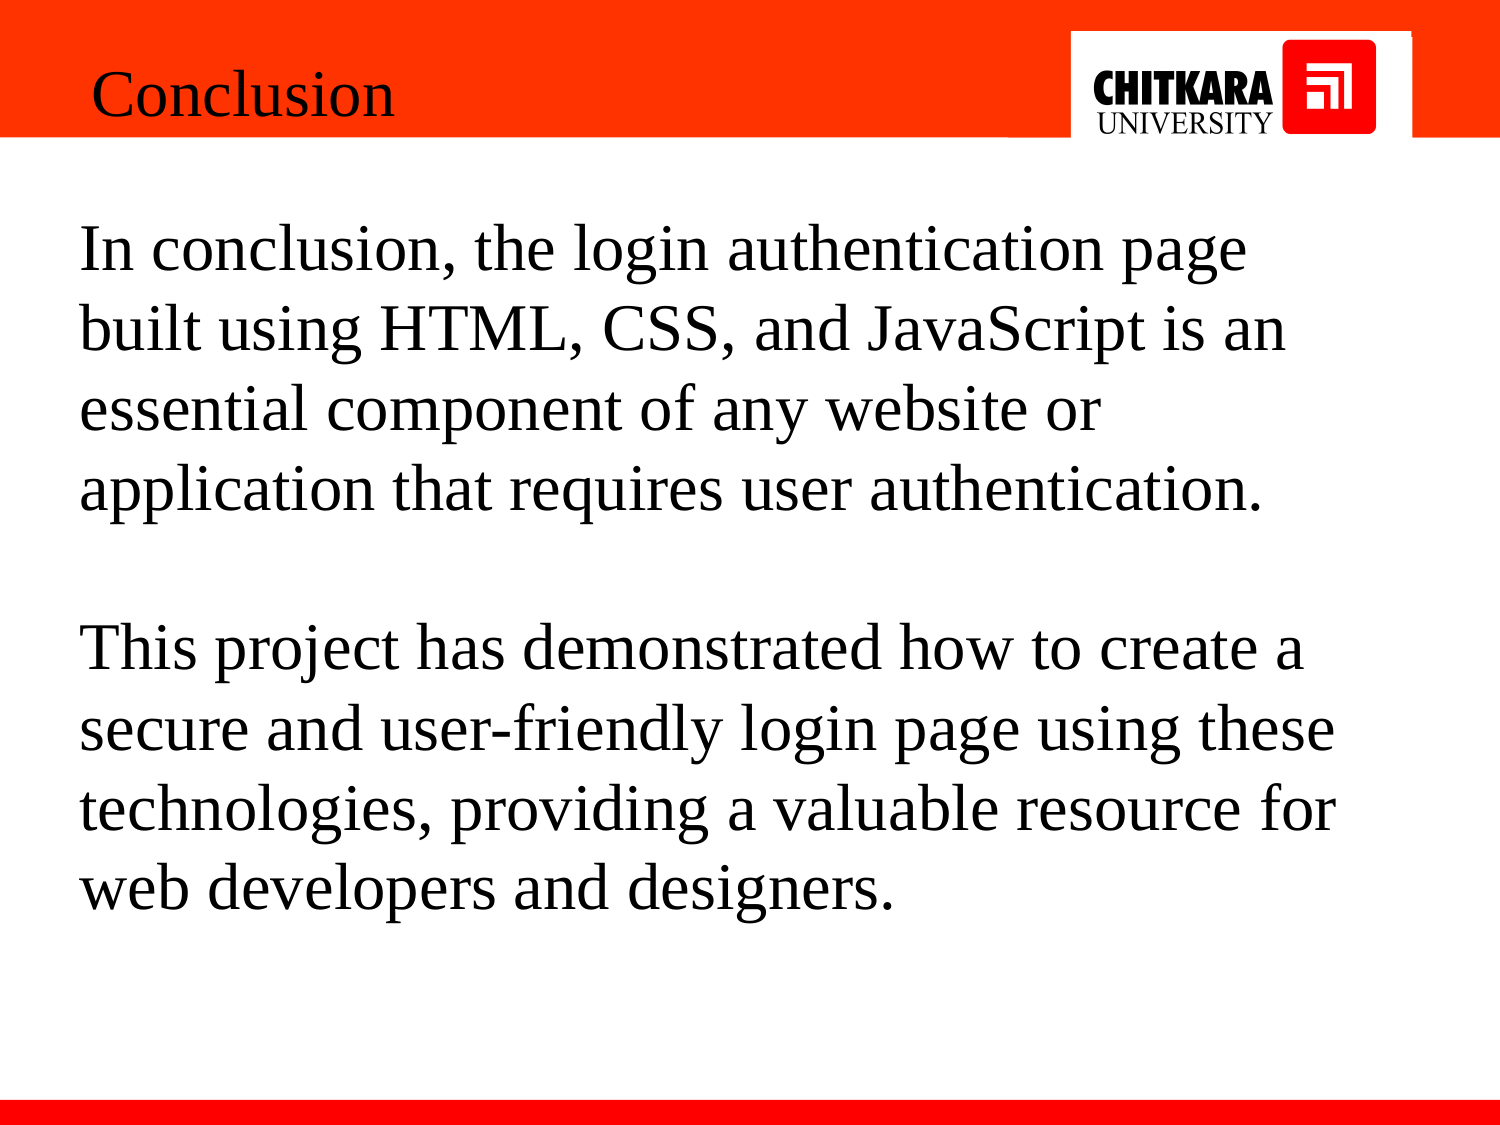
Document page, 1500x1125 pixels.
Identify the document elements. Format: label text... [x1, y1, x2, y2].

picture [1074, 37, 1391, 138]
text_box In conclusion, the login authentication page built using HTML, CSS, and JavaScript is an essential component of any website or application that requires user authentication. This project has demonstrated how to create a secure and user-friendly login page using these technologies, providing a valuable resource for web developers and designers. [64, 196, 1400, 931]
text_box Conclusion [76, 42, 963, 138]
